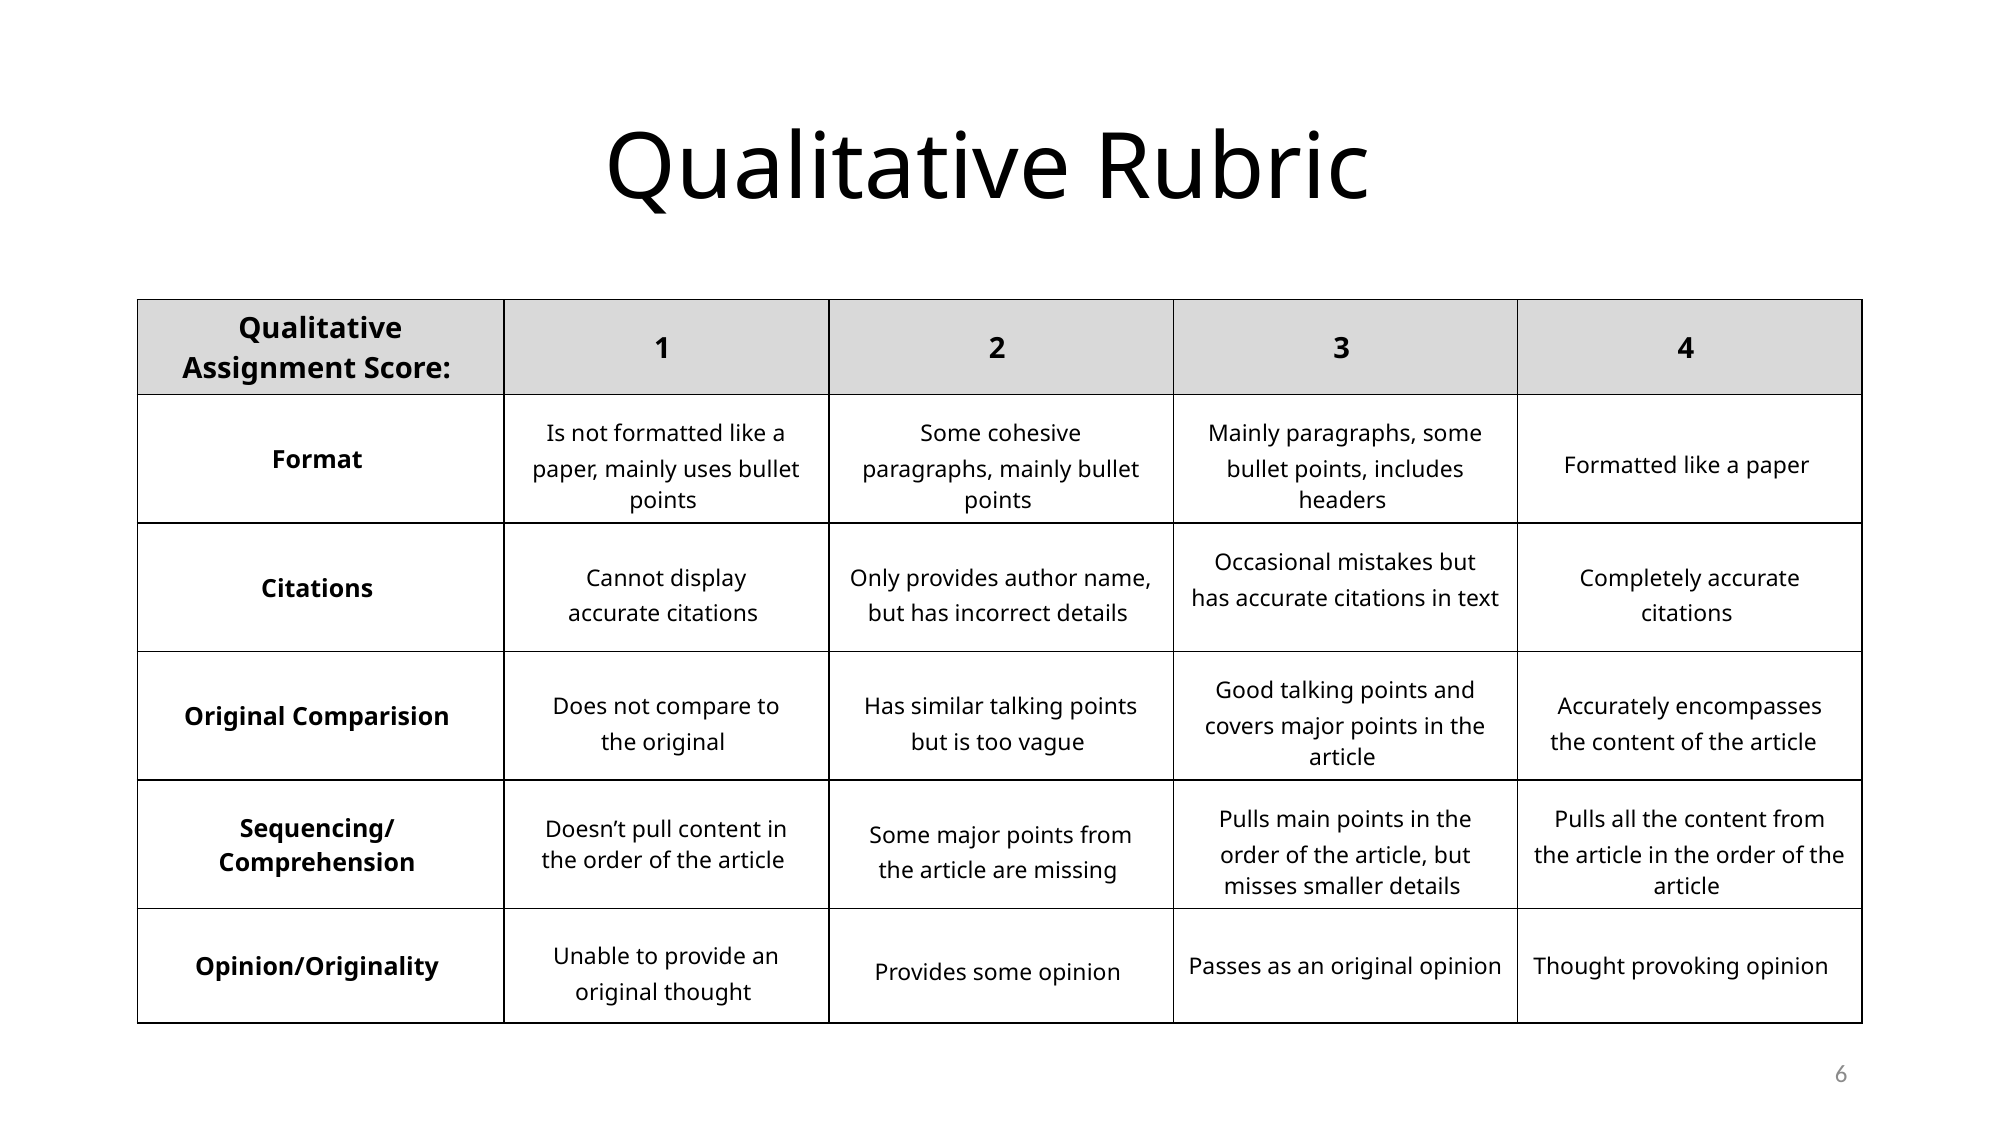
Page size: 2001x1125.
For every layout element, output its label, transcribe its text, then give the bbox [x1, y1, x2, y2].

table_header ​2 ​ [830, 300, 1173, 394]
table_cell ​Completely accurate citations ​ [1518, 524, 1861, 651]
table_cell ​Is not formatted like a paper, mainly uses bullet points ​ [505, 395, 828, 522]
table_cell Thought provoking opinion [1518, 909, 1861, 1022]
table_cell ​Citations ​ [138, 524, 503, 651]
table_cell ​Unable to provide an original thought ​ [505, 909, 828, 1022]
table_cell ​Cannot display accurate citations ​ [505, 524, 828, 651]
table_header Qualitative Assignment Score: ​ [138, 300, 503, 394]
table_cell ​Formatted like a paper ​ [1518, 395, 1861, 522]
title Qualitative Rubric [137, 59, 1863, 278]
table_header ​3 ​ [1174, 300, 1517, 394]
table_cell ​Pulls main points in the order of the article, but misses smaller details ​ [1174, 781, 1517, 908]
table_cell ​Sequencing/ ​ Comprehension ​ [138, 781, 503, 908]
table_header ​1 ​ [505, 300, 828, 394]
table_cell Format ​ [138, 395, 503, 522]
table_cell Passes as an original opinion [1174, 909, 1517, 1022]
table_cell ​Does not compare to the original ​ [505, 652, 828, 779]
table_cell ​Has similar talking points but is too vague ​ [830, 652, 1173, 779]
table_header ​4 ​ [1518, 300, 1861, 394]
table_cell ​Some cohesive paragraphs, mainly bullet points ​ [830, 395, 1173, 522]
table_cell ​Accurately encompasses the content of the article ​ [1518, 652, 1861, 779]
table_cell ​Good talking points and covers major points in the article ​ [1174, 652, 1517, 779]
table_cell ​Pulls all the content from the article in the order of the article ​ [1518, 781, 1861, 908]
table_cell Doesn’t pull content in the order of the article ​ [505, 781, 828, 908]
table_cell ​Provides some opinion ​ [830, 909, 1173, 1022]
table_cell ​Opinion/Originality ​ [138, 909, 503, 1022]
table_cell ​Only provides author name, but has incorrect details ​ [830, 524, 1173, 651]
table_cell ​Occasional mistakes but has accurate citations in text ​ [1174, 524, 1517, 651]
table_cell ​Original Comparision ​ [138, 652, 503, 779]
table_cell ​Some major points from the article are missing ​ [830, 781, 1173, 908]
slide_number 6 [1412, 1042, 1863, 1103]
table_cell ​Mainly paragraphs, some bullet points, includes headers ​ [1174, 395, 1517, 522]
